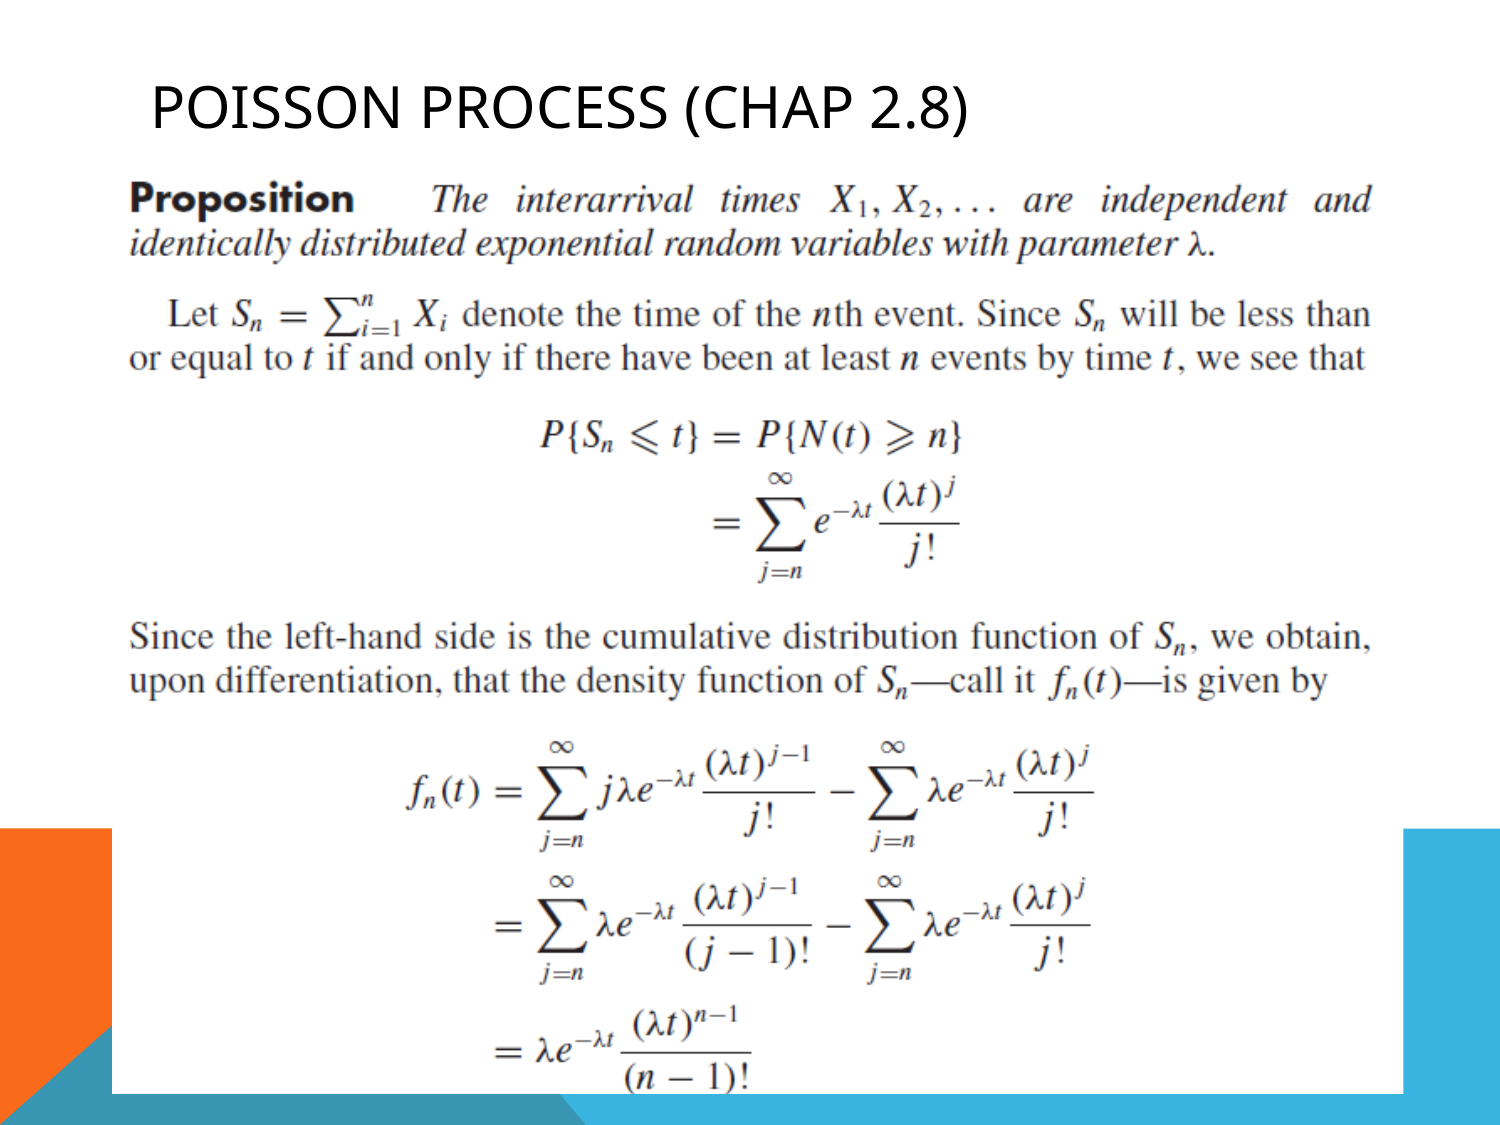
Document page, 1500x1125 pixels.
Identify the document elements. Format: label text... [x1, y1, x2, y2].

title Poisson Process (Chap 2.8) [135, 60, 1369, 150]
picture [111, 172, 1404, 1095]
